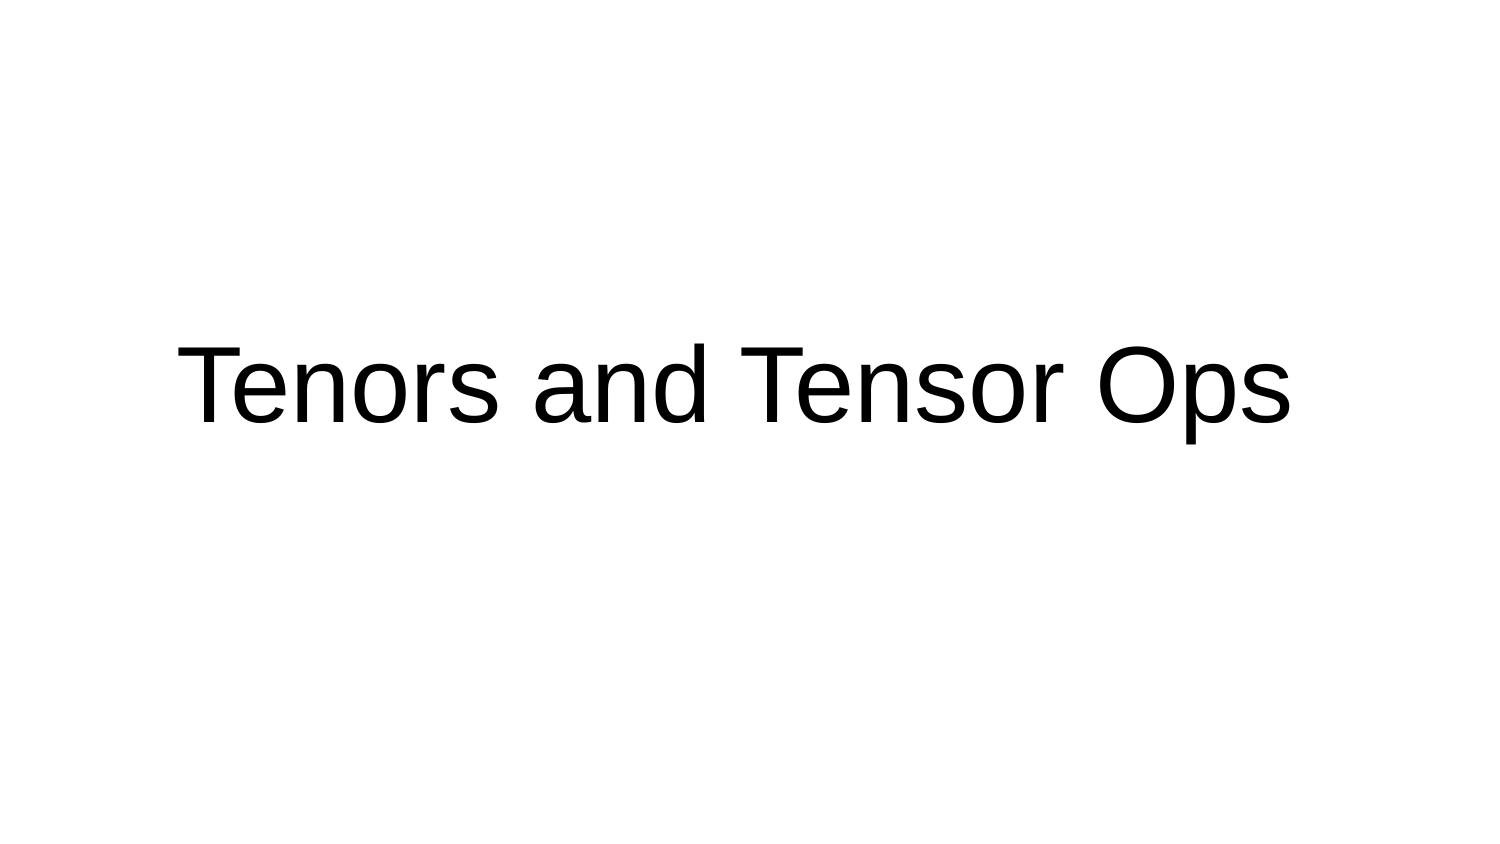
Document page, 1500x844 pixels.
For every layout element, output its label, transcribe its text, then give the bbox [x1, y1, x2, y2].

title Tenors and Tensor Ops [51, 122, 1449, 459]
